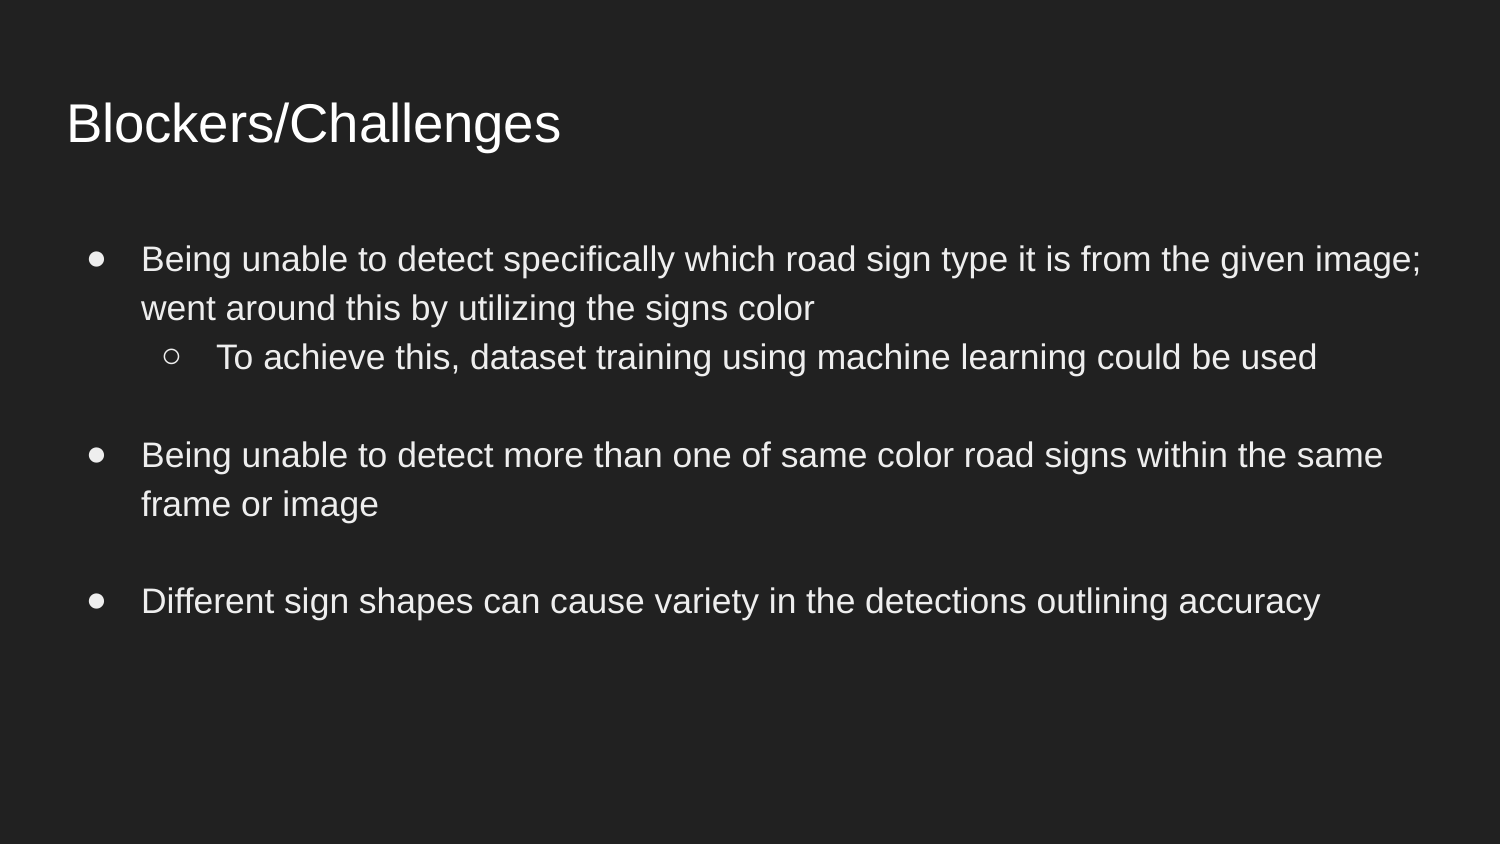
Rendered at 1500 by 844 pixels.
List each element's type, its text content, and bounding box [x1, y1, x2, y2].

list Being unable to detect specifically which road sign type it is from the given image; went around this by utilizing the signs color To achieve this, dataset training using machine learning could be used Being unable to detect more than one of same color road signs within the same frame or image Different sign shapes can cause variety in the detections outlining accuracy [51, 214, 1449, 844]
title Blockers/Challenges [51, 72, 1449, 167]
